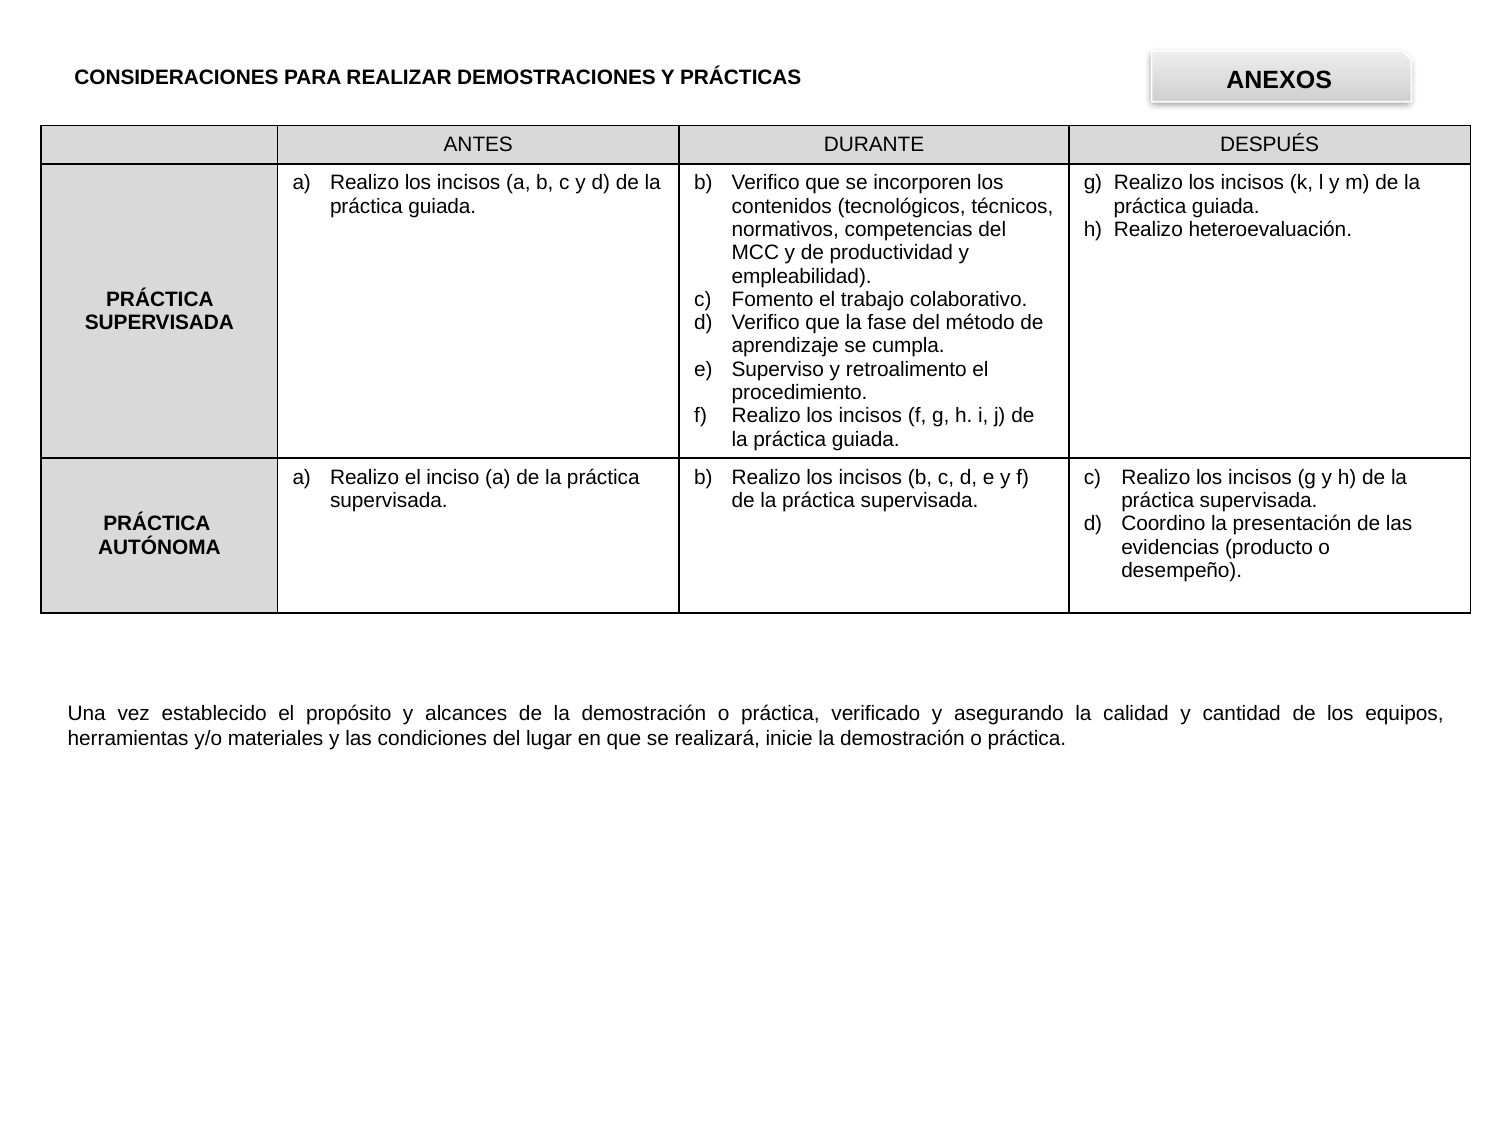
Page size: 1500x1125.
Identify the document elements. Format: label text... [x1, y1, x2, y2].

table_cell PRÁCTICA AUTÓNOMA [42, 459, 277, 612]
table_cell Verifico que se incorporen los contenidos (tecnológicos, técnicos, normativos, competencias del MCC y de productividad y empleabilidad). Fomento el trabajo colaborativo. Verifico que la fase del método de aprendizaje se cumpla. Superviso y retroalimento el procedimiento. Realizo los incisos (f, g, h. i, j) de la práctica guiada. [680, 165, 1068, 457]
table_header ANTES [278, 126, 678, 163]
text_box Una vez establecido el propósito y alcances de la demostración o práctica, verificado y asegurando la calidad y cantidad de los equipos, herramientas y/o materiales y las condiciones del lugar en que se realizará, inicie la demostración o práctica. [53, 692, 1459, 758]
table_cell g) Realizo los incisos (k, l y m) de la práctica guiada. h) Realizo heteroevaluación. [1070, 165, 1470, 457]
table_cell Realizo los incisos (b, c, d, e y f) de la práctica supervisada. [680, 459, 1068, 612]
text_box CONSIDERACIONES PARA REALIZAR DEMOSTRACIONES Y PRÁCTICAS [59, 56, 817, 97]
table_header DURANTE [680, 126, 1068, 163]
table_header [42, 126, 277, 163]
table_cell PRÁCTICA SUPERVISADA [42, 165, 277, 457]
table_cell Realizo los incisos (g y h) de la práctica supervisada. Coordino la presentación de las evidencias (producto o desempeño). [1070, 459, 1470, 612]
table_cell Realizo los incisos (a, b, c y d) de la práctica guiada. [278, 165, 678, 457]
table_header DESPUÉS [1070, 126, 1470, 163]
table_cell Realizo el inciso (a) de la práctica supervisada. [278, 459, 678, 612]
